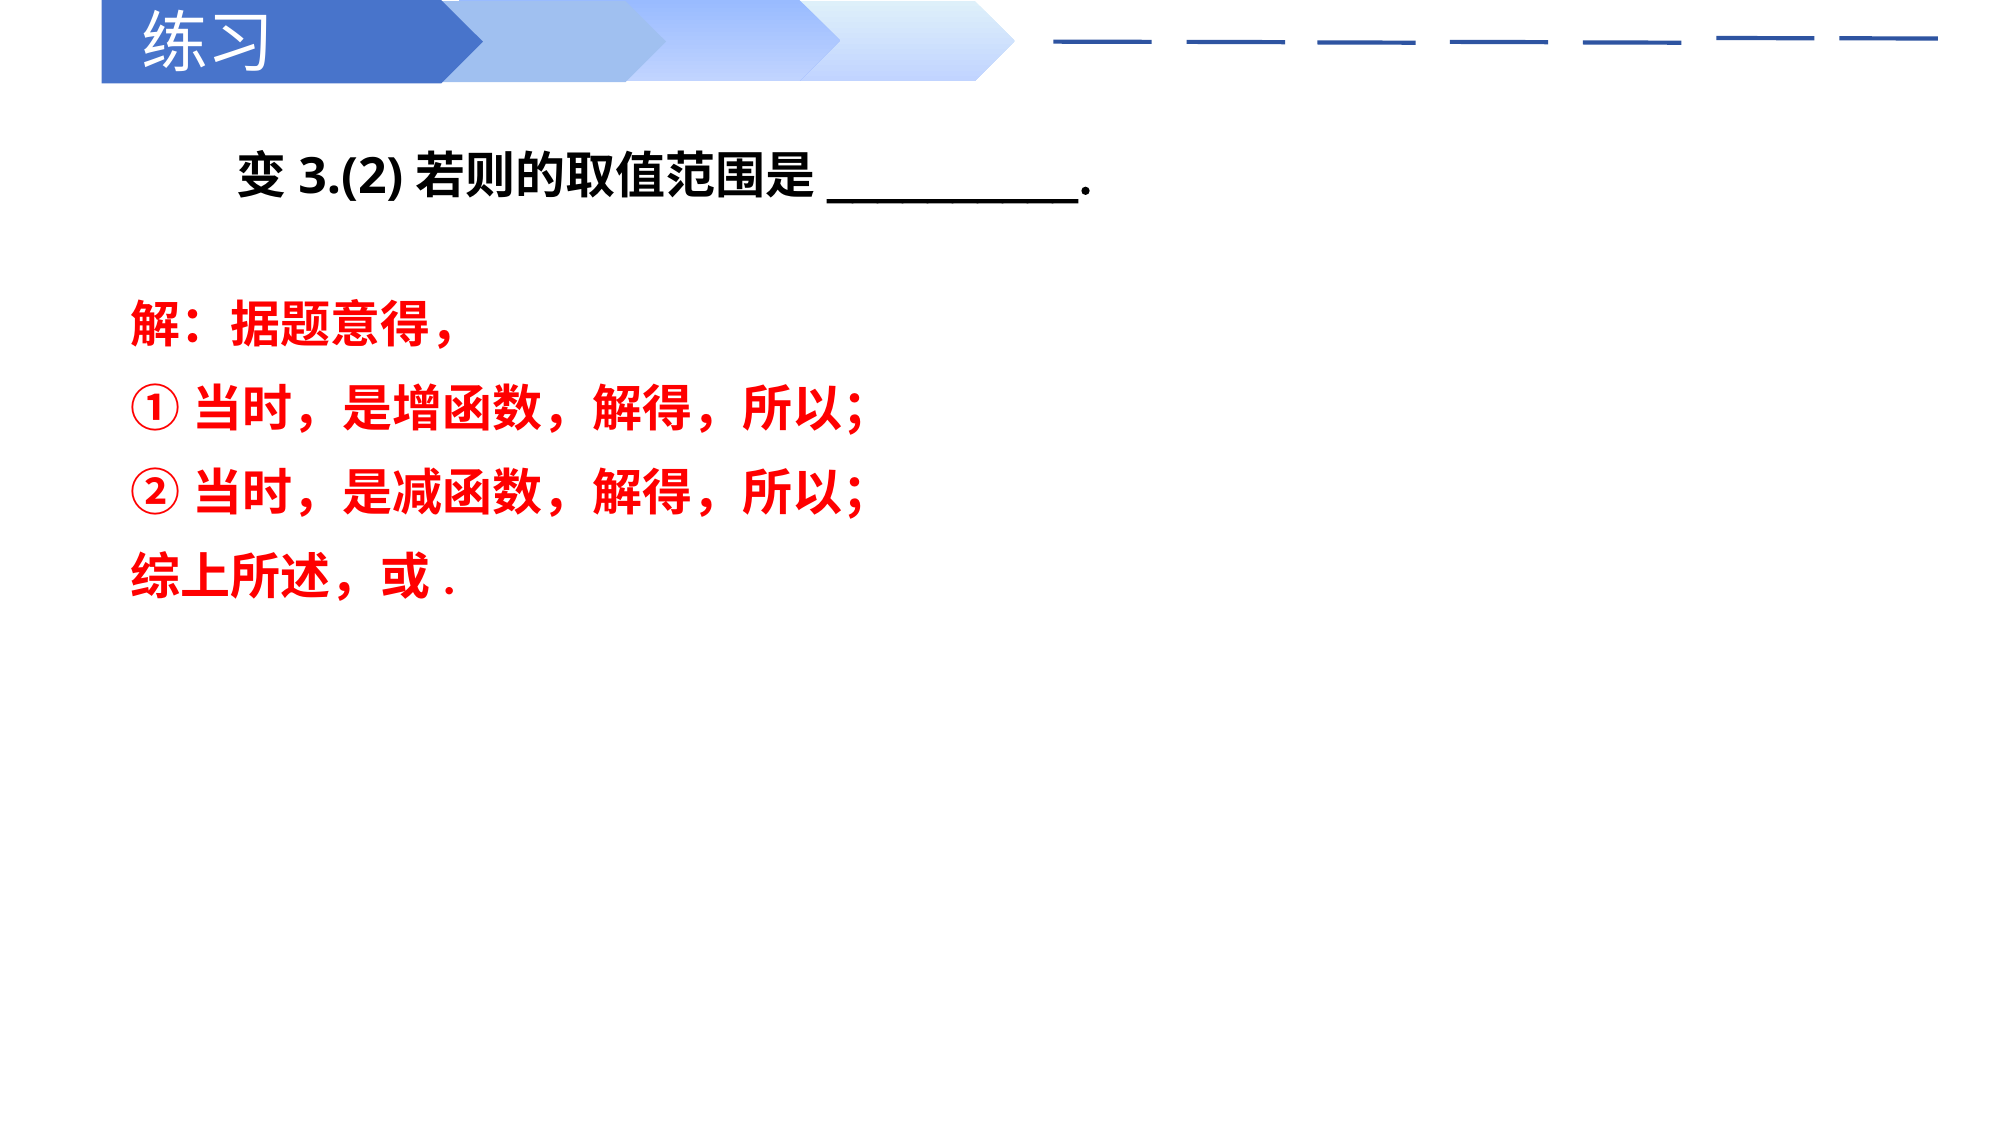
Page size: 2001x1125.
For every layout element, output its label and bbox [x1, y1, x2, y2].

text_box [101, 0, 1939, 89]
